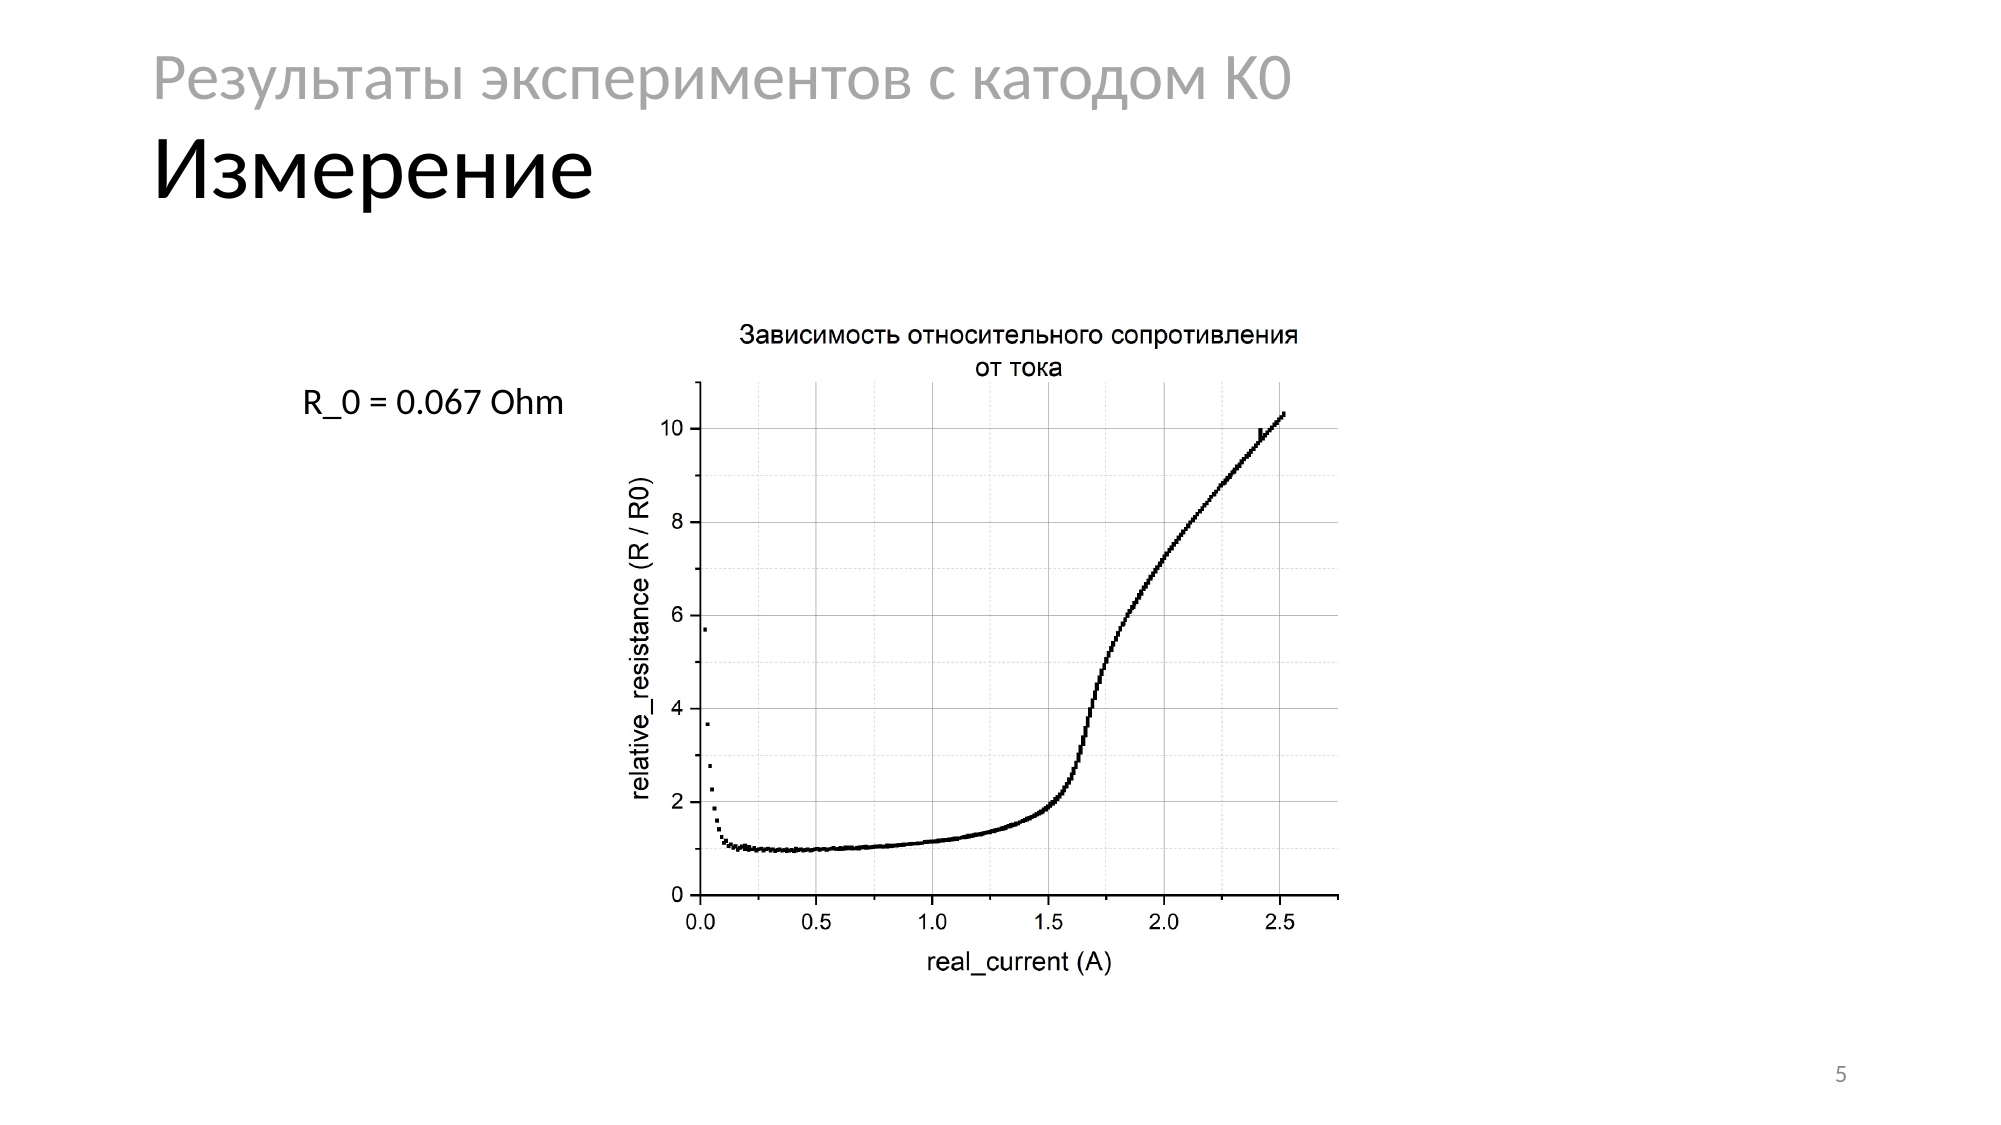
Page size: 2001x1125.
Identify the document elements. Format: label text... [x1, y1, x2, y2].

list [533, 299, 1467, 1014]
text_box R_0 = 0.067 Ohm [287, 370, 533, 430]
text_box Результаты экспериментов с катодом K0 [137, 0, 1863, 187]
slide_number 5 [1412, 1042, 1863, 1103]
